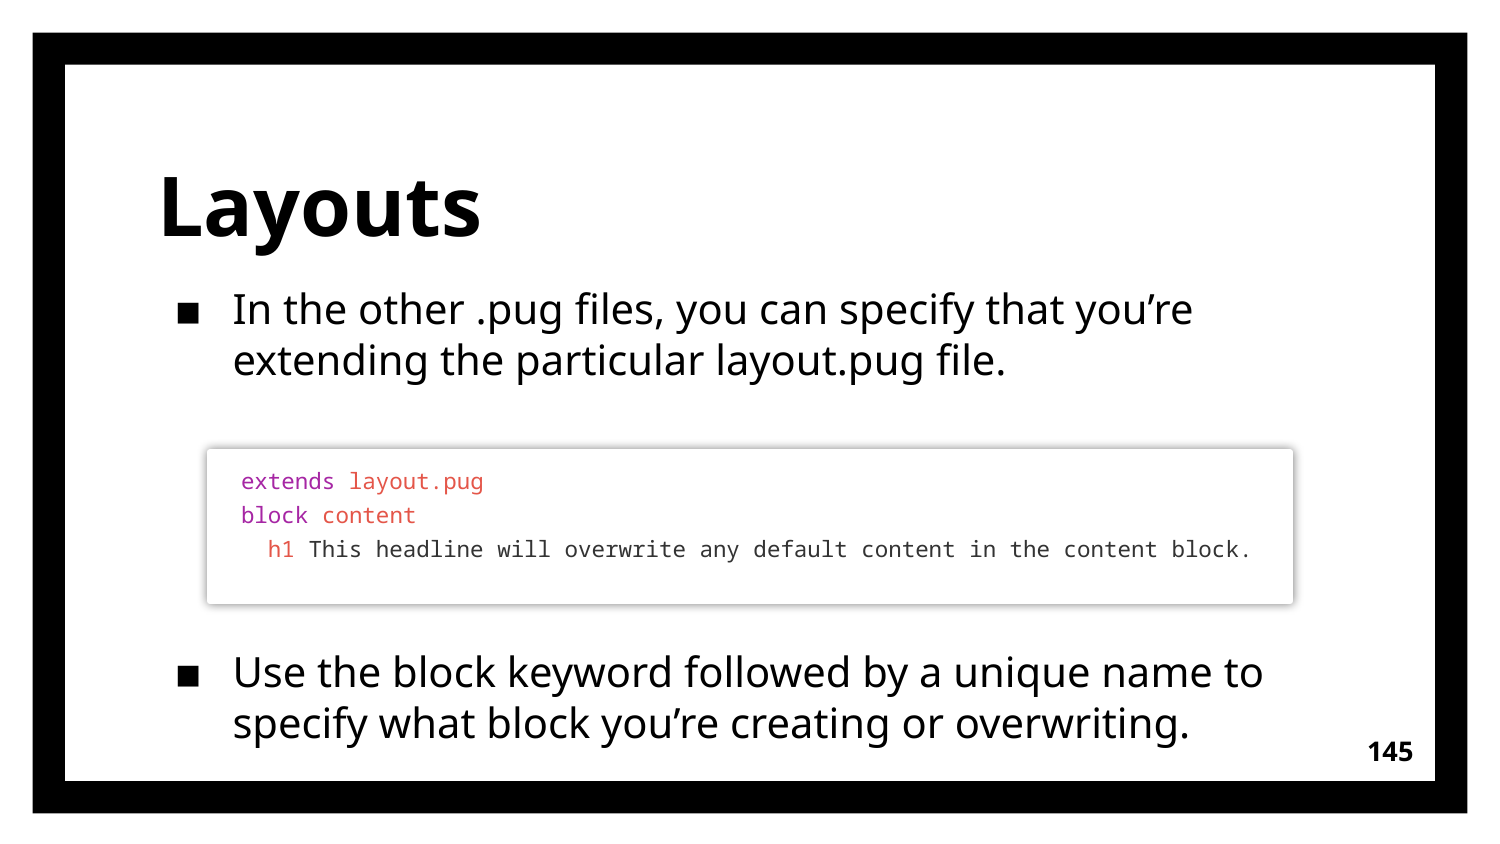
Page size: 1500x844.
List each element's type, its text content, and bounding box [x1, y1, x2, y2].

text_box extends layout.pug block content h1 This headline will overwrite any default content in the content block. [209, 452, 1291, 602]
slide_number 145 [1338, 720, 1429, 786]
list In the other .pug files, you can specify that you’re extending the particular layout.pug file. Use the block keyword followed by a unique name to specify what block you’re creating or overwriting. [142, 268, 1358, 765]
title Layouts [142, 139, 1339, 268]
